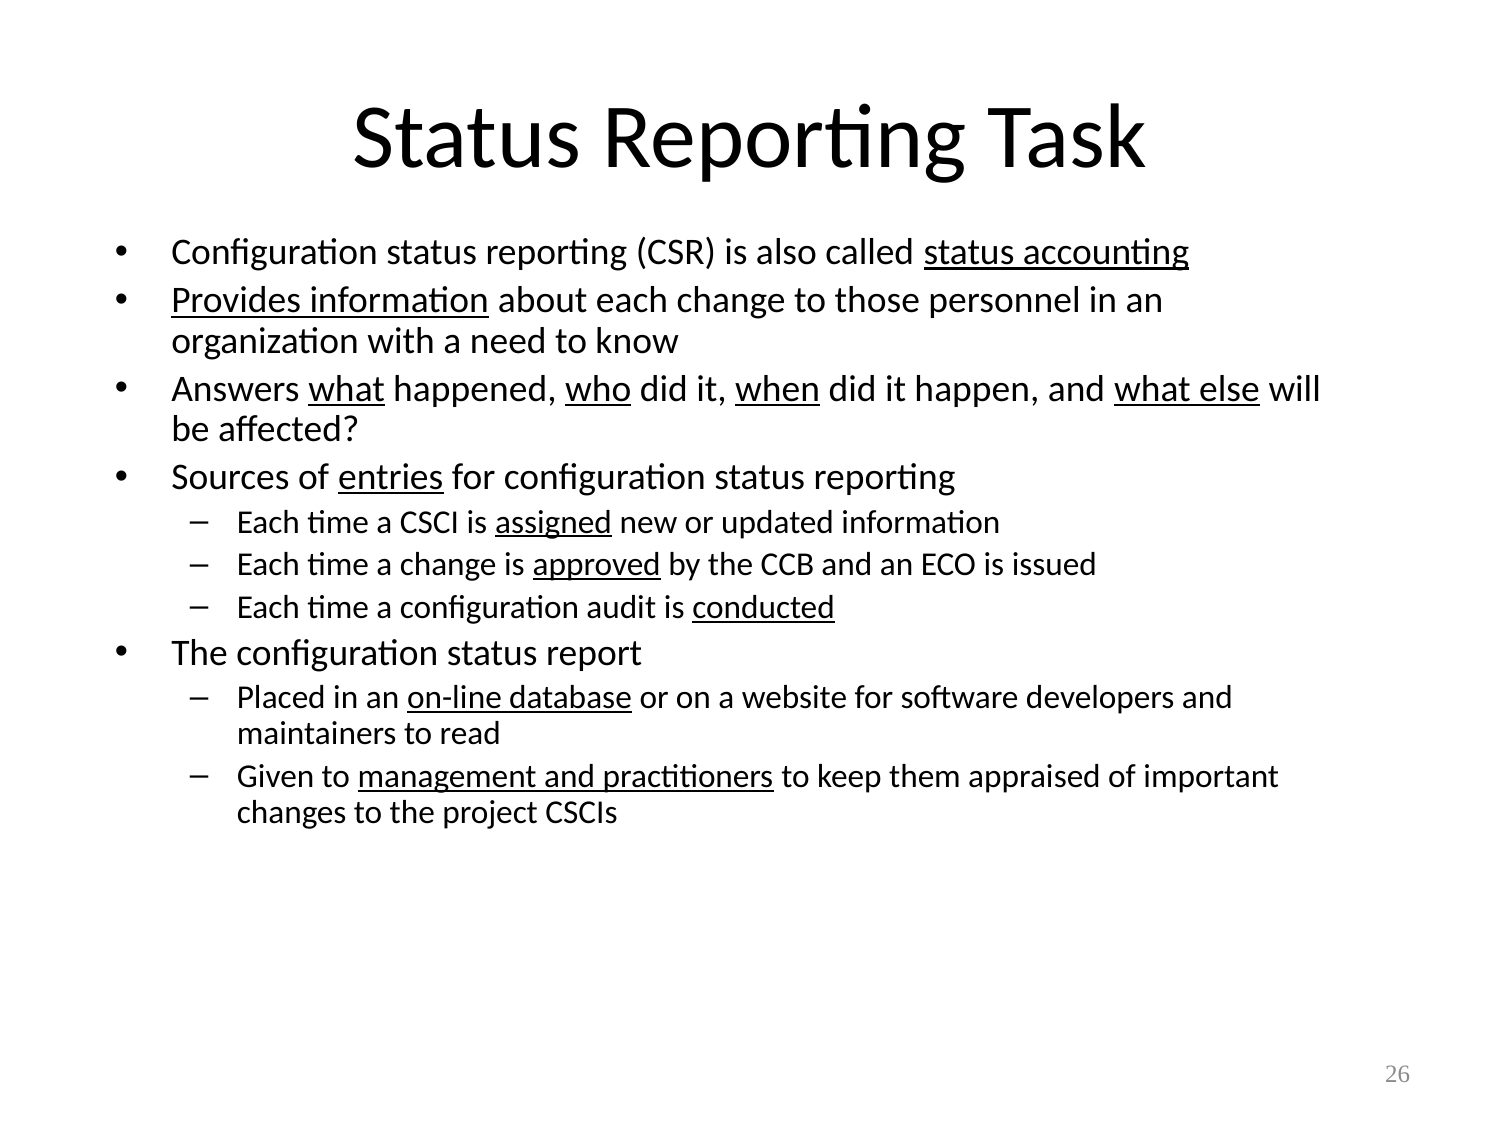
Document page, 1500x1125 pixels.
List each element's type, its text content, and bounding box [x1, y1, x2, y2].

title Status Reporting Task [112, 37, 1388, 225]
slide_number 26 [1074, 1042, 1425, 1103]
list Configuration status reporting (CSR) is also called status accounting Provides information about each change to those personnel in an organization with a need to know Answers what happened, who did it, when did it happen, and what else will be affected? Sources of entries for configuration status reporting Each time a CSCI is assigned new or updated information Each time a change is approved by the CCB and an ECO is issued Each time a configuration audit is conducted The configuration status report Placed in an on-line database or on a website for software developers and maintainers to read Given to management and practitioners to keep them appraised of important changes to the project CSCIs [99, 224, 1375, 900]
